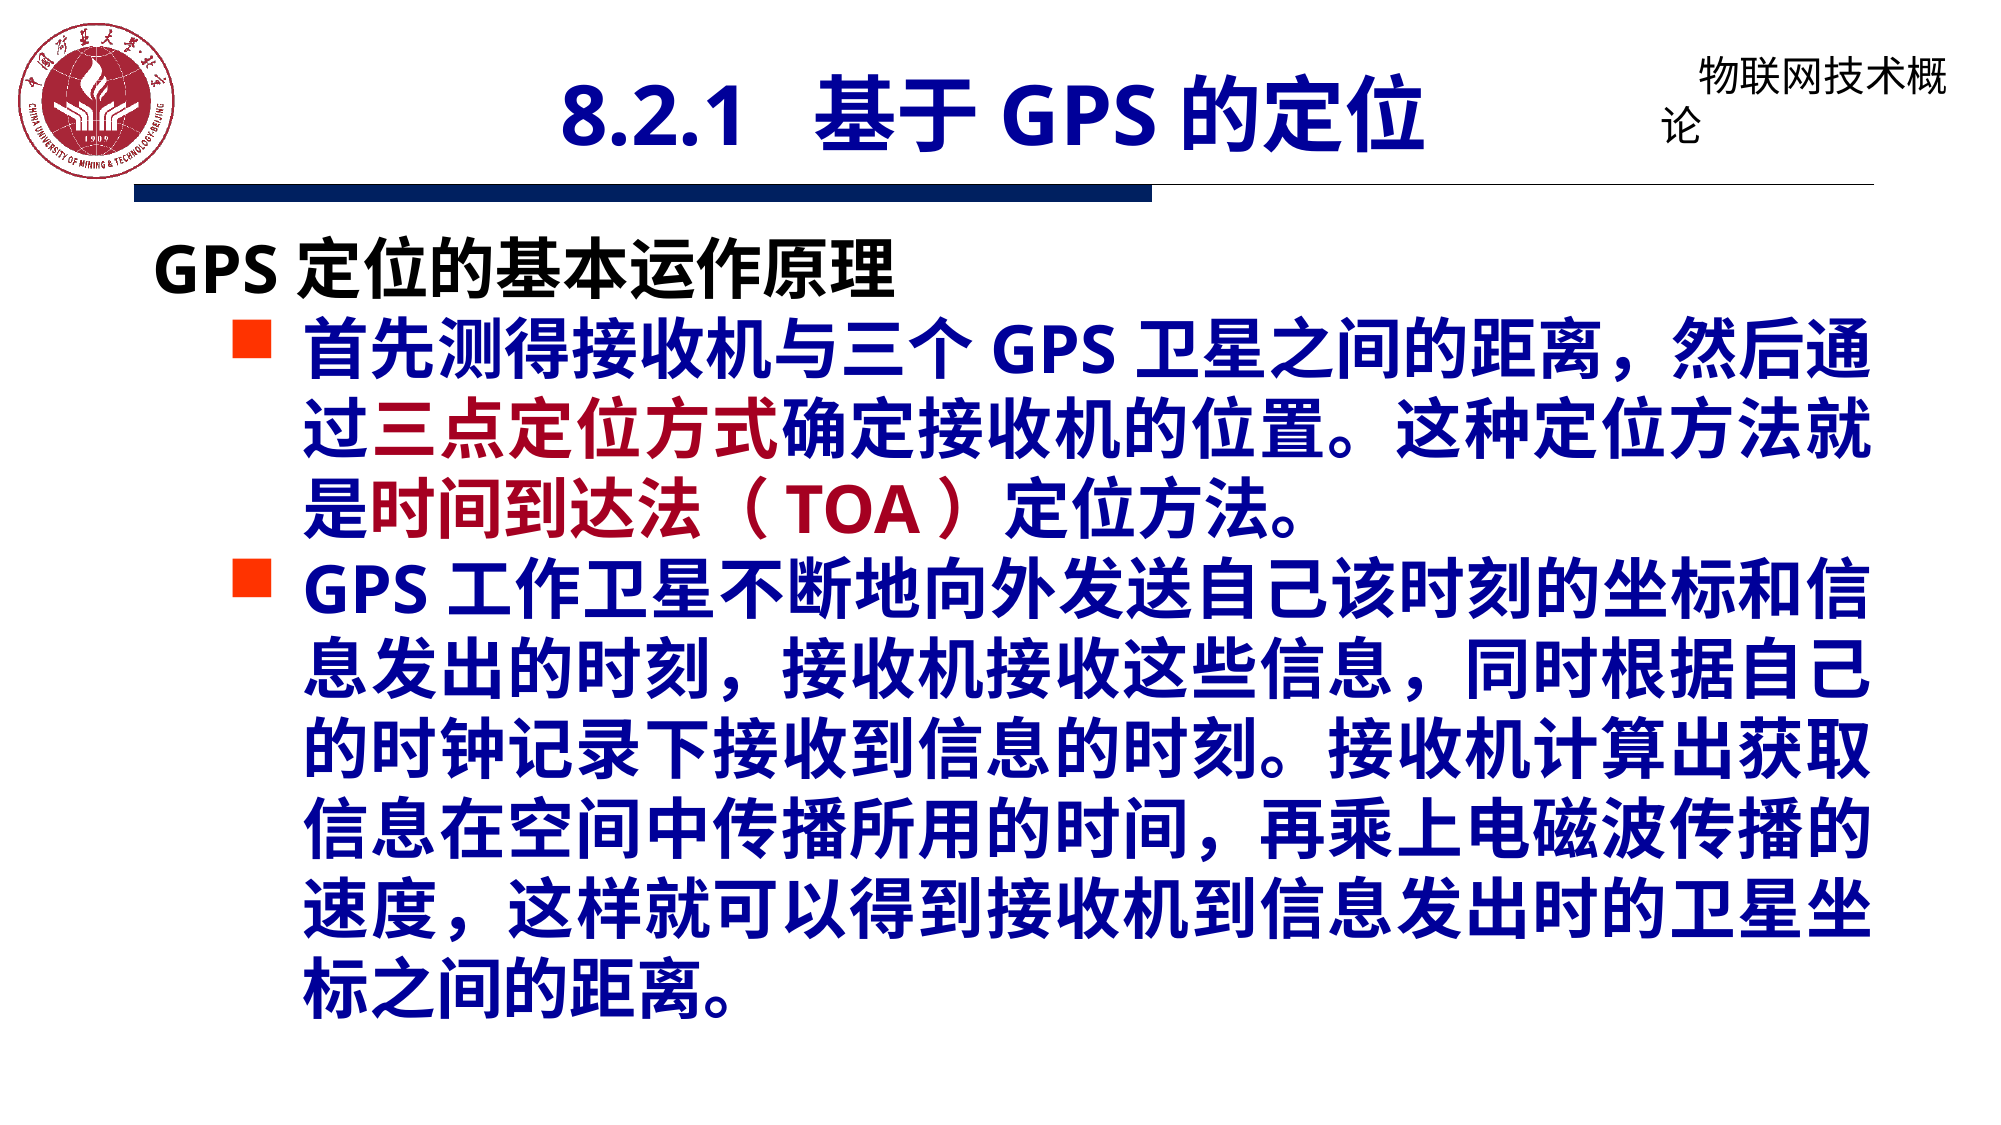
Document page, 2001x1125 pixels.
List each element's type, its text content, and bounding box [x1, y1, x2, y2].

picture [0, 0, 197, 197]
text_box [596, 243, 628, 305]
title 8.2.1 基于GPS的定位 [279, 54, 1709, 161]
text_box GPS定位的基本运作原理 首先测得接收机与三个GPS卫星之间的距离，然后通过三点定位方式确定接收机的位置。这种定位方法就是时间到达法（TOA）定位方法。 GPS工作卫星不断地向外发送自己该时刻的坐标和信息发出的时刻，接收机接收这些信息，同时根据自己的时钟记录下接收到信息的时刻。接收机计算出获取信息在空间中传播所用的时间，再乘上电磁波传播的速度，这样就可以得到接收机到信息发出时的卫星坐标之间的距离。 [137, 219, 1888, 1047]
